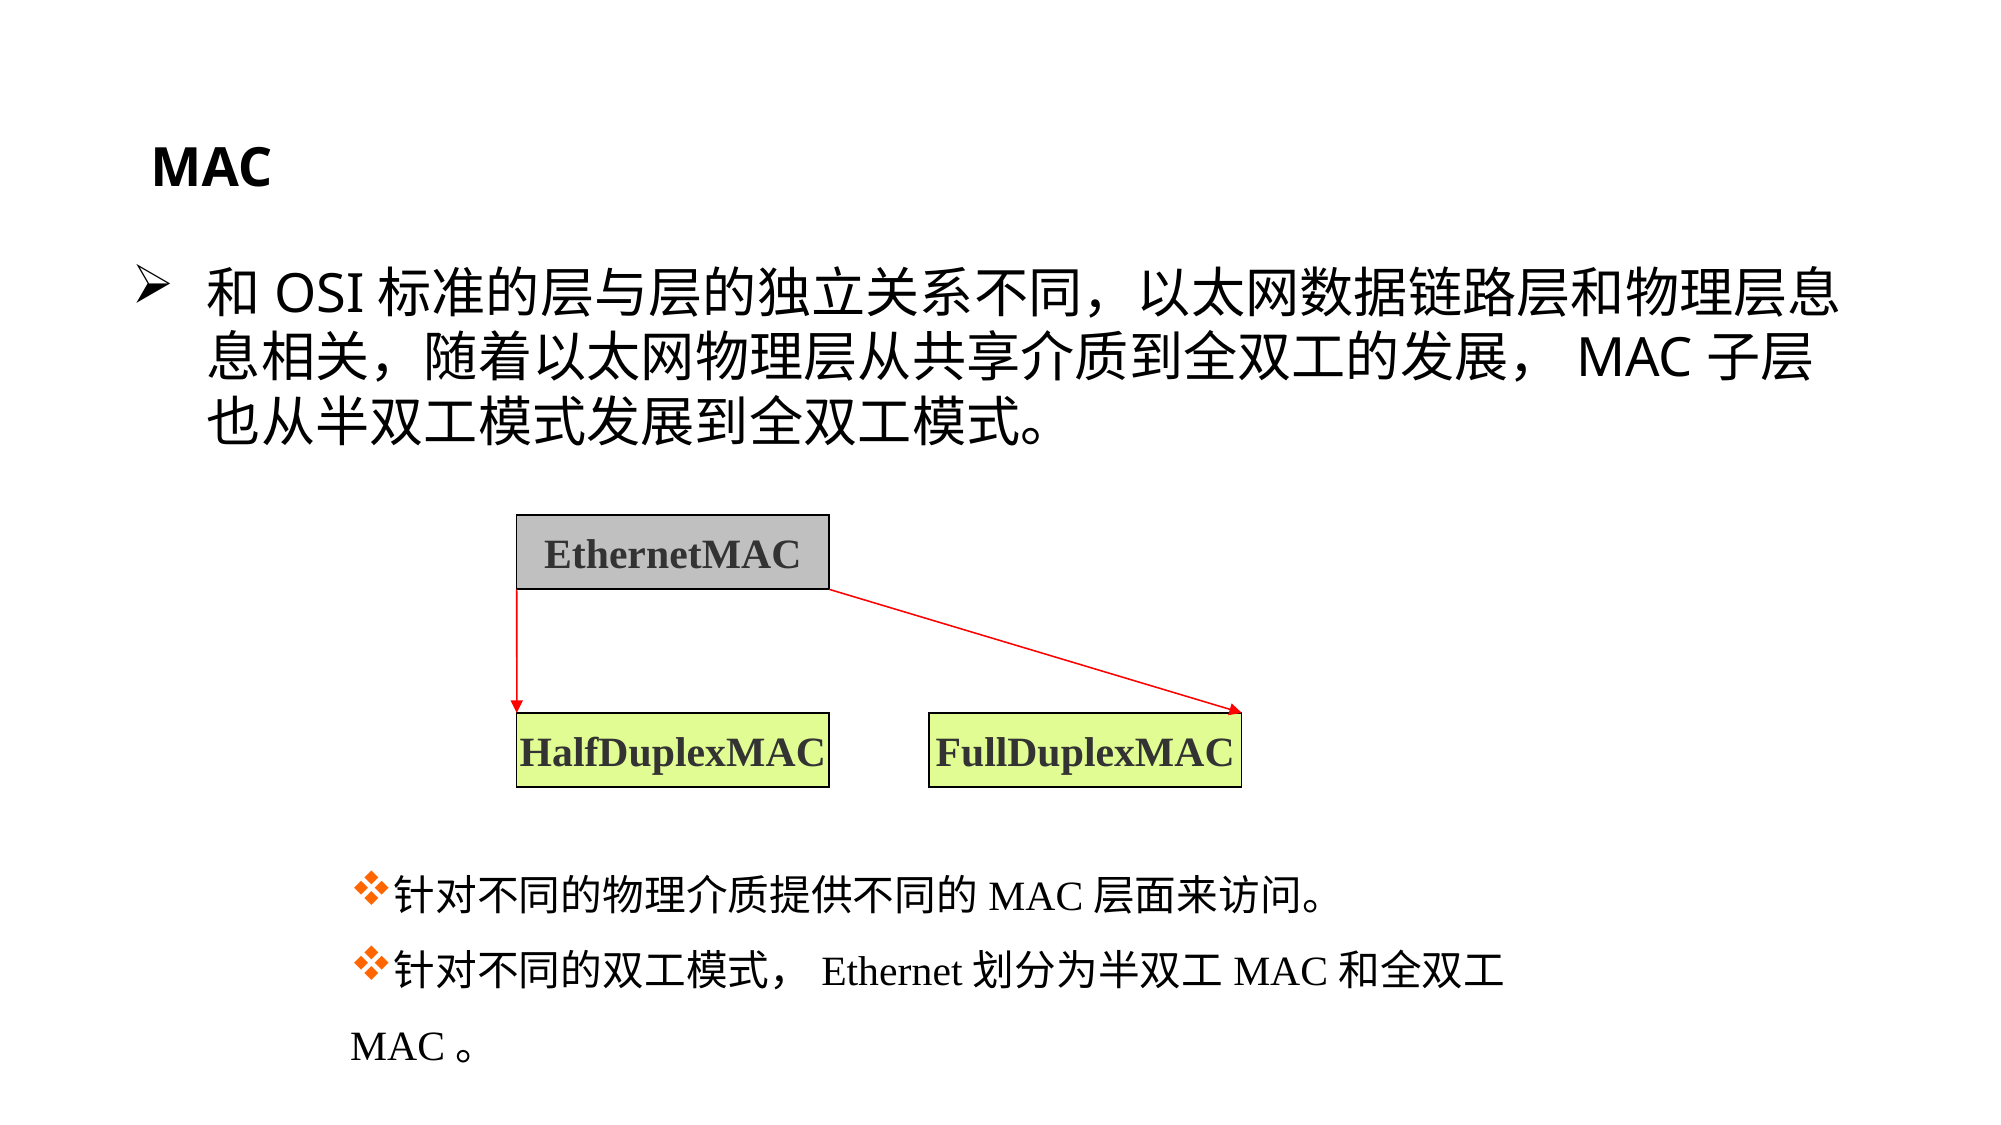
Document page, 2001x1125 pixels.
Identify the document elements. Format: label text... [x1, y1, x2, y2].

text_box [516, 515, 1242, 787]
title MAC [137, 68, 1863, 251]
text_box 针对不同的物理介质提供不同的MAC层面来访问。 针对不同的双工模式，Ethernet划分为半双工MAC和全双工MAC。 [335, 836, 1647, 1076]
text_box 和OSI标准的层与层的独立关系不同，以太网数据链路层和物理层息息相关，随着以太网物理层从共享介质到全双工的发展，MAC子层也从半双工模式发展到全双工模式。 [118, 251, 1863, 460]
